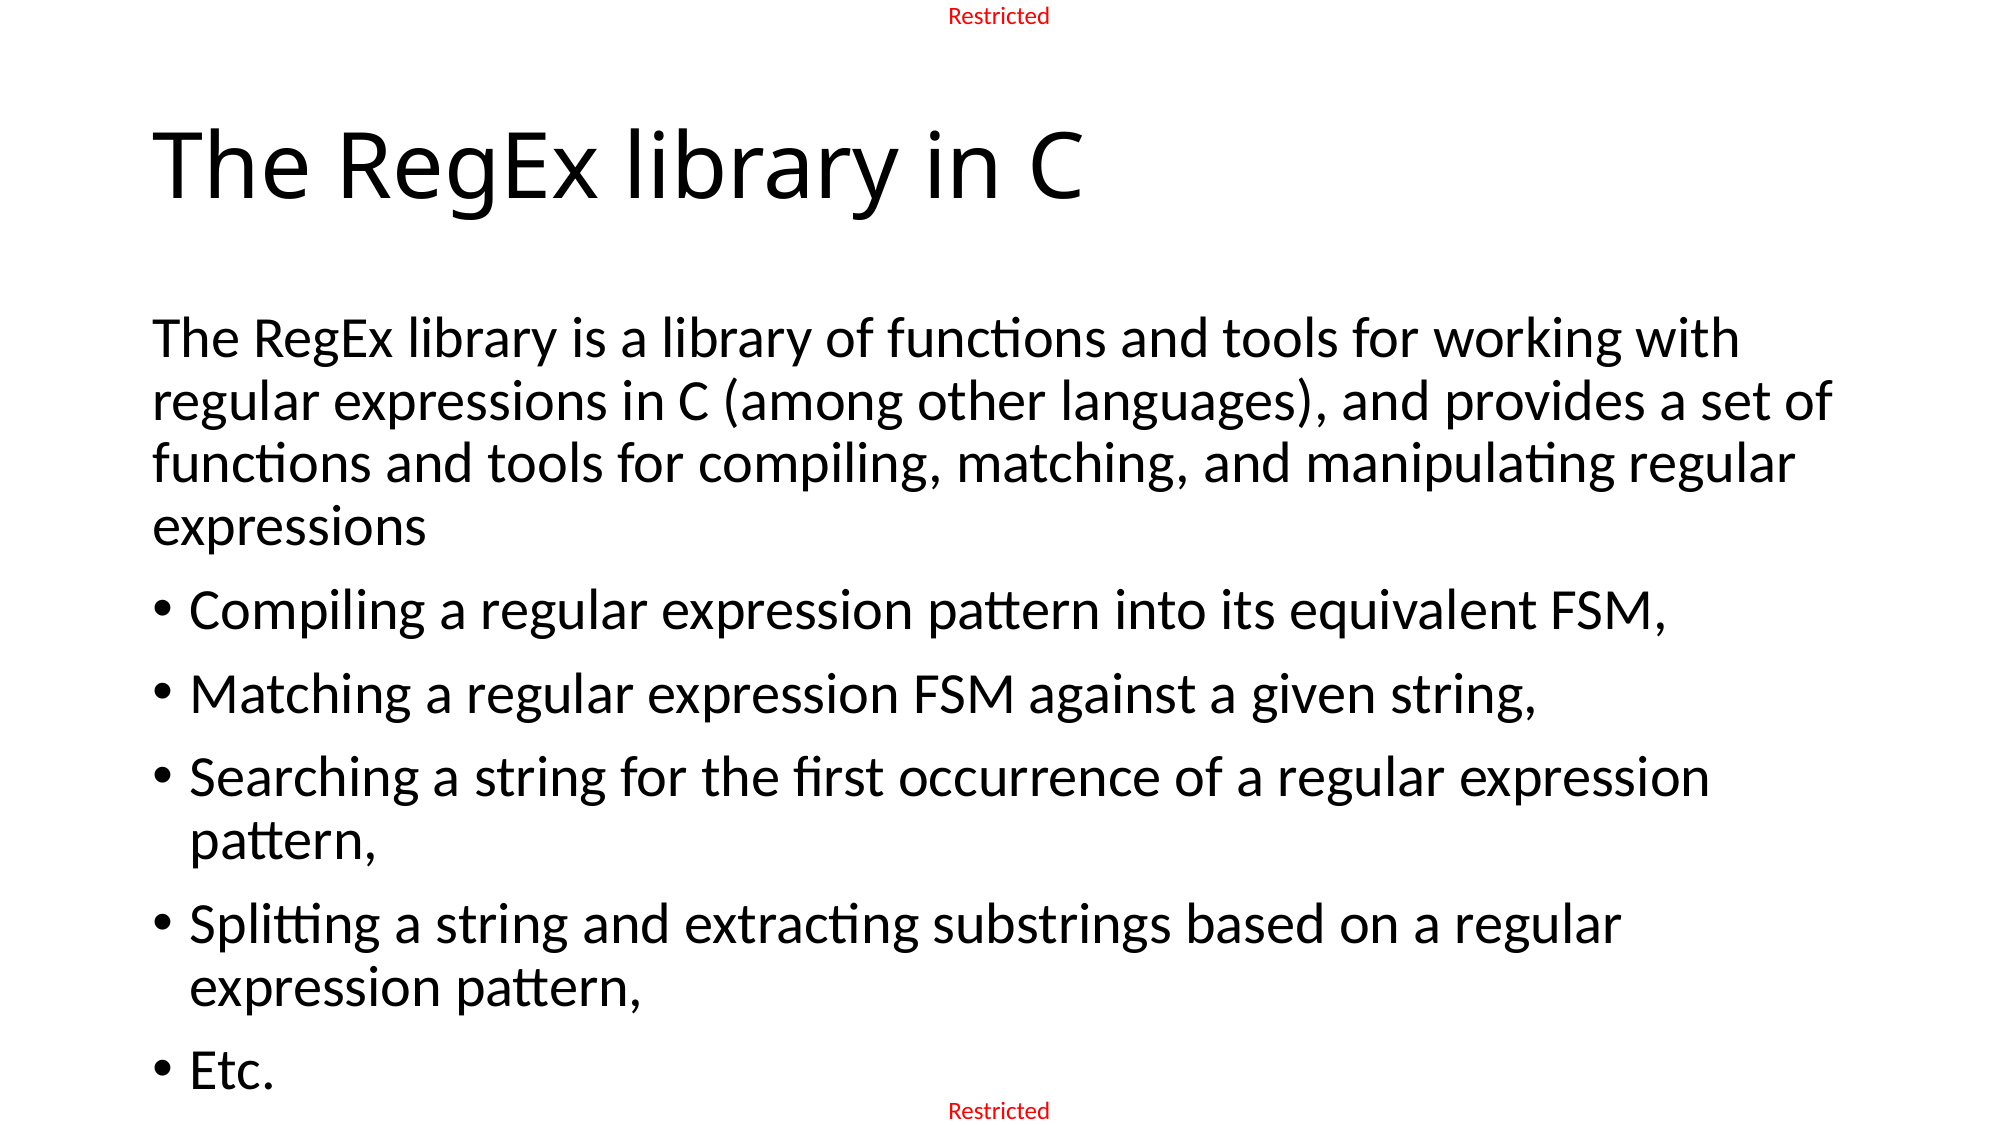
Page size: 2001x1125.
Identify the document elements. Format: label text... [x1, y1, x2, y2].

title The RegEx library in C [137, 59, 1863, 278]
list The RegEx library is a library of functions and tools for working with regular expressions in C (among other languages), and provides a set of functions and tools for compiling, matching, and manipulating regular expressions Compiling a regular expression pattern into its equivalent FSM, Matching a regular expression FSM against a given string, Searching a string for the first occurrence of a regular expression pattern, Splitting a string and extracting substrings based on a regular expression pattern, Etc. [137, 299, 1863, 1125]
